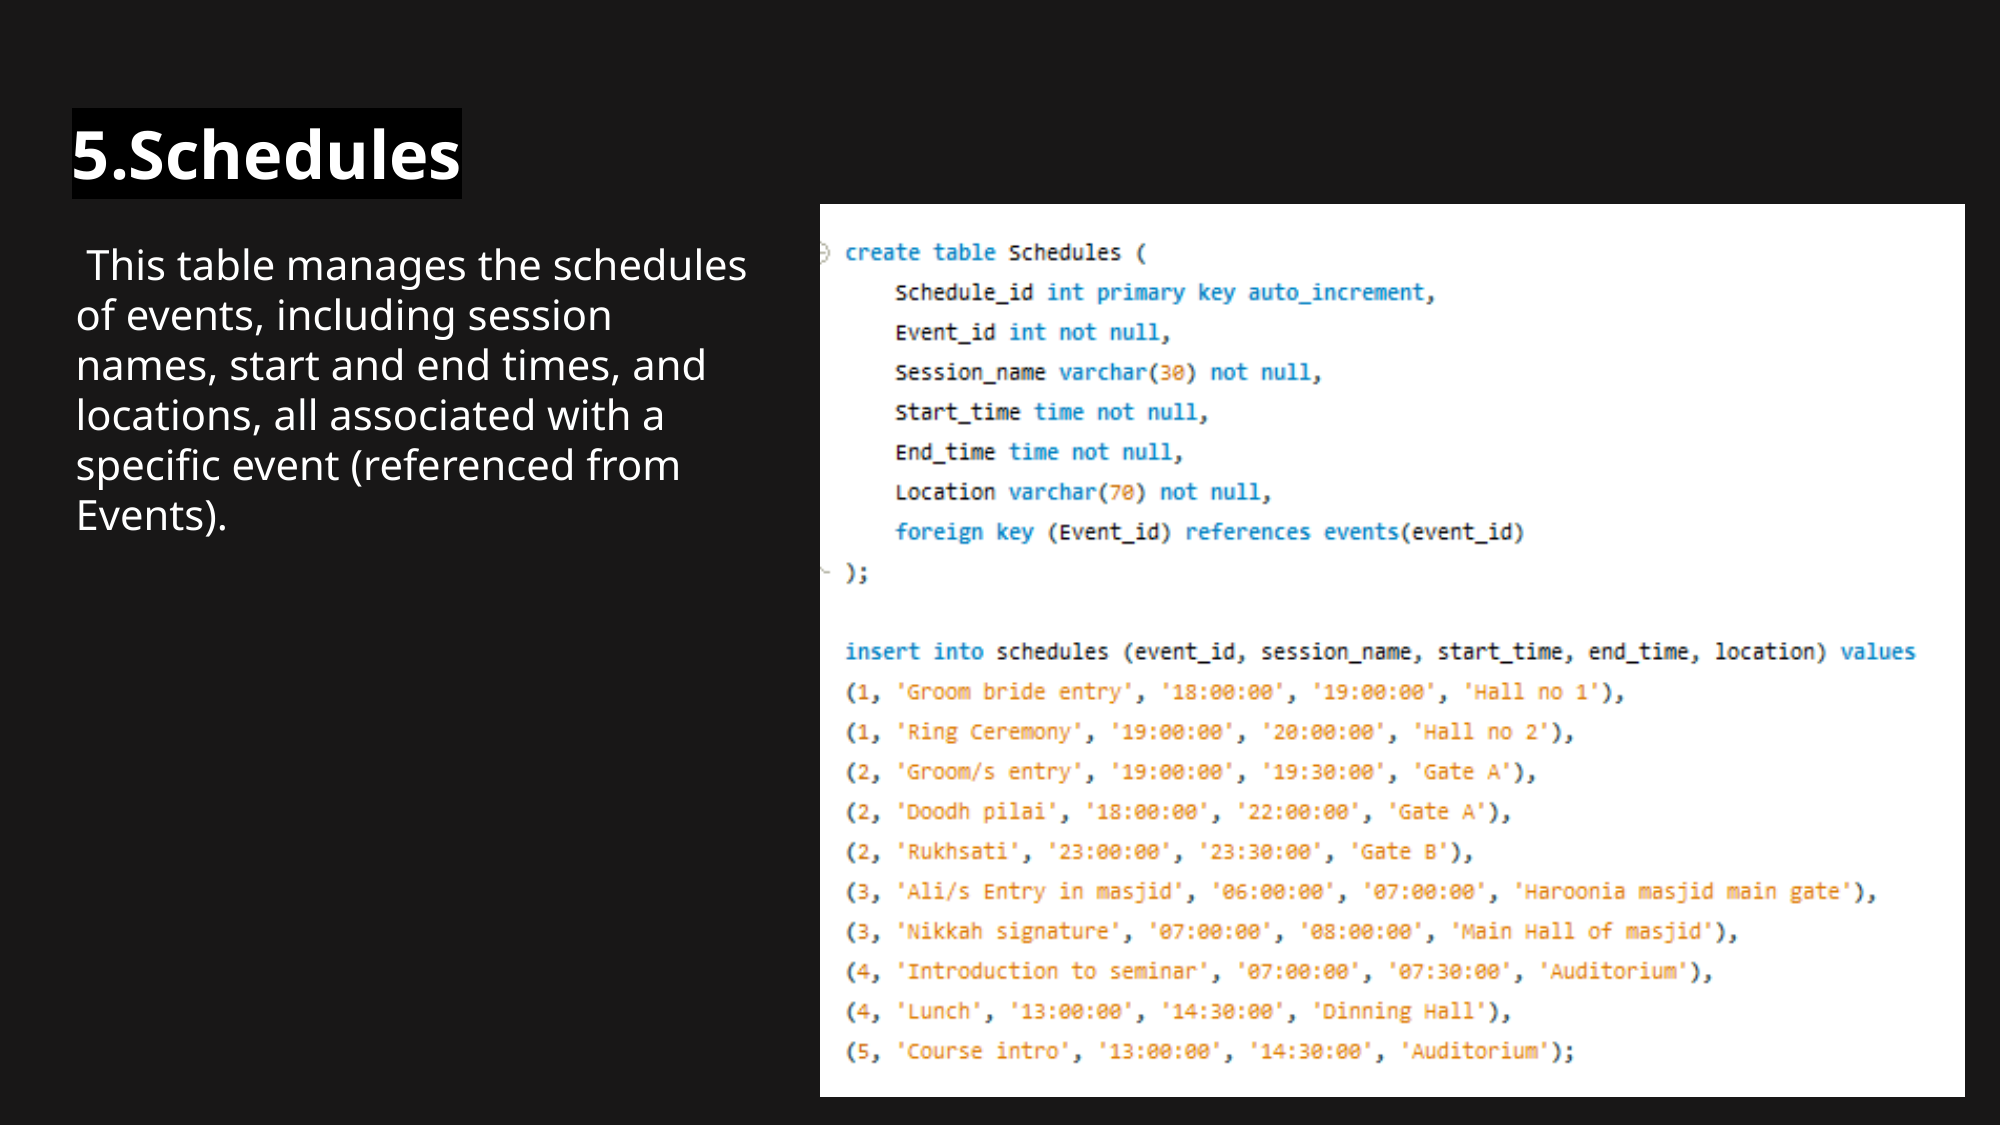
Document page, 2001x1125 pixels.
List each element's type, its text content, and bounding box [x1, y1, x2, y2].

picture [820, 204, 1965, 1097]
text_box This table manages the schedules of events, including session names, start and end times, and locations, all associated with a specific event (referenced from Events). [60, 231, 774, 547]
text_box 5.Schedules [57, 105, 602, 201]
